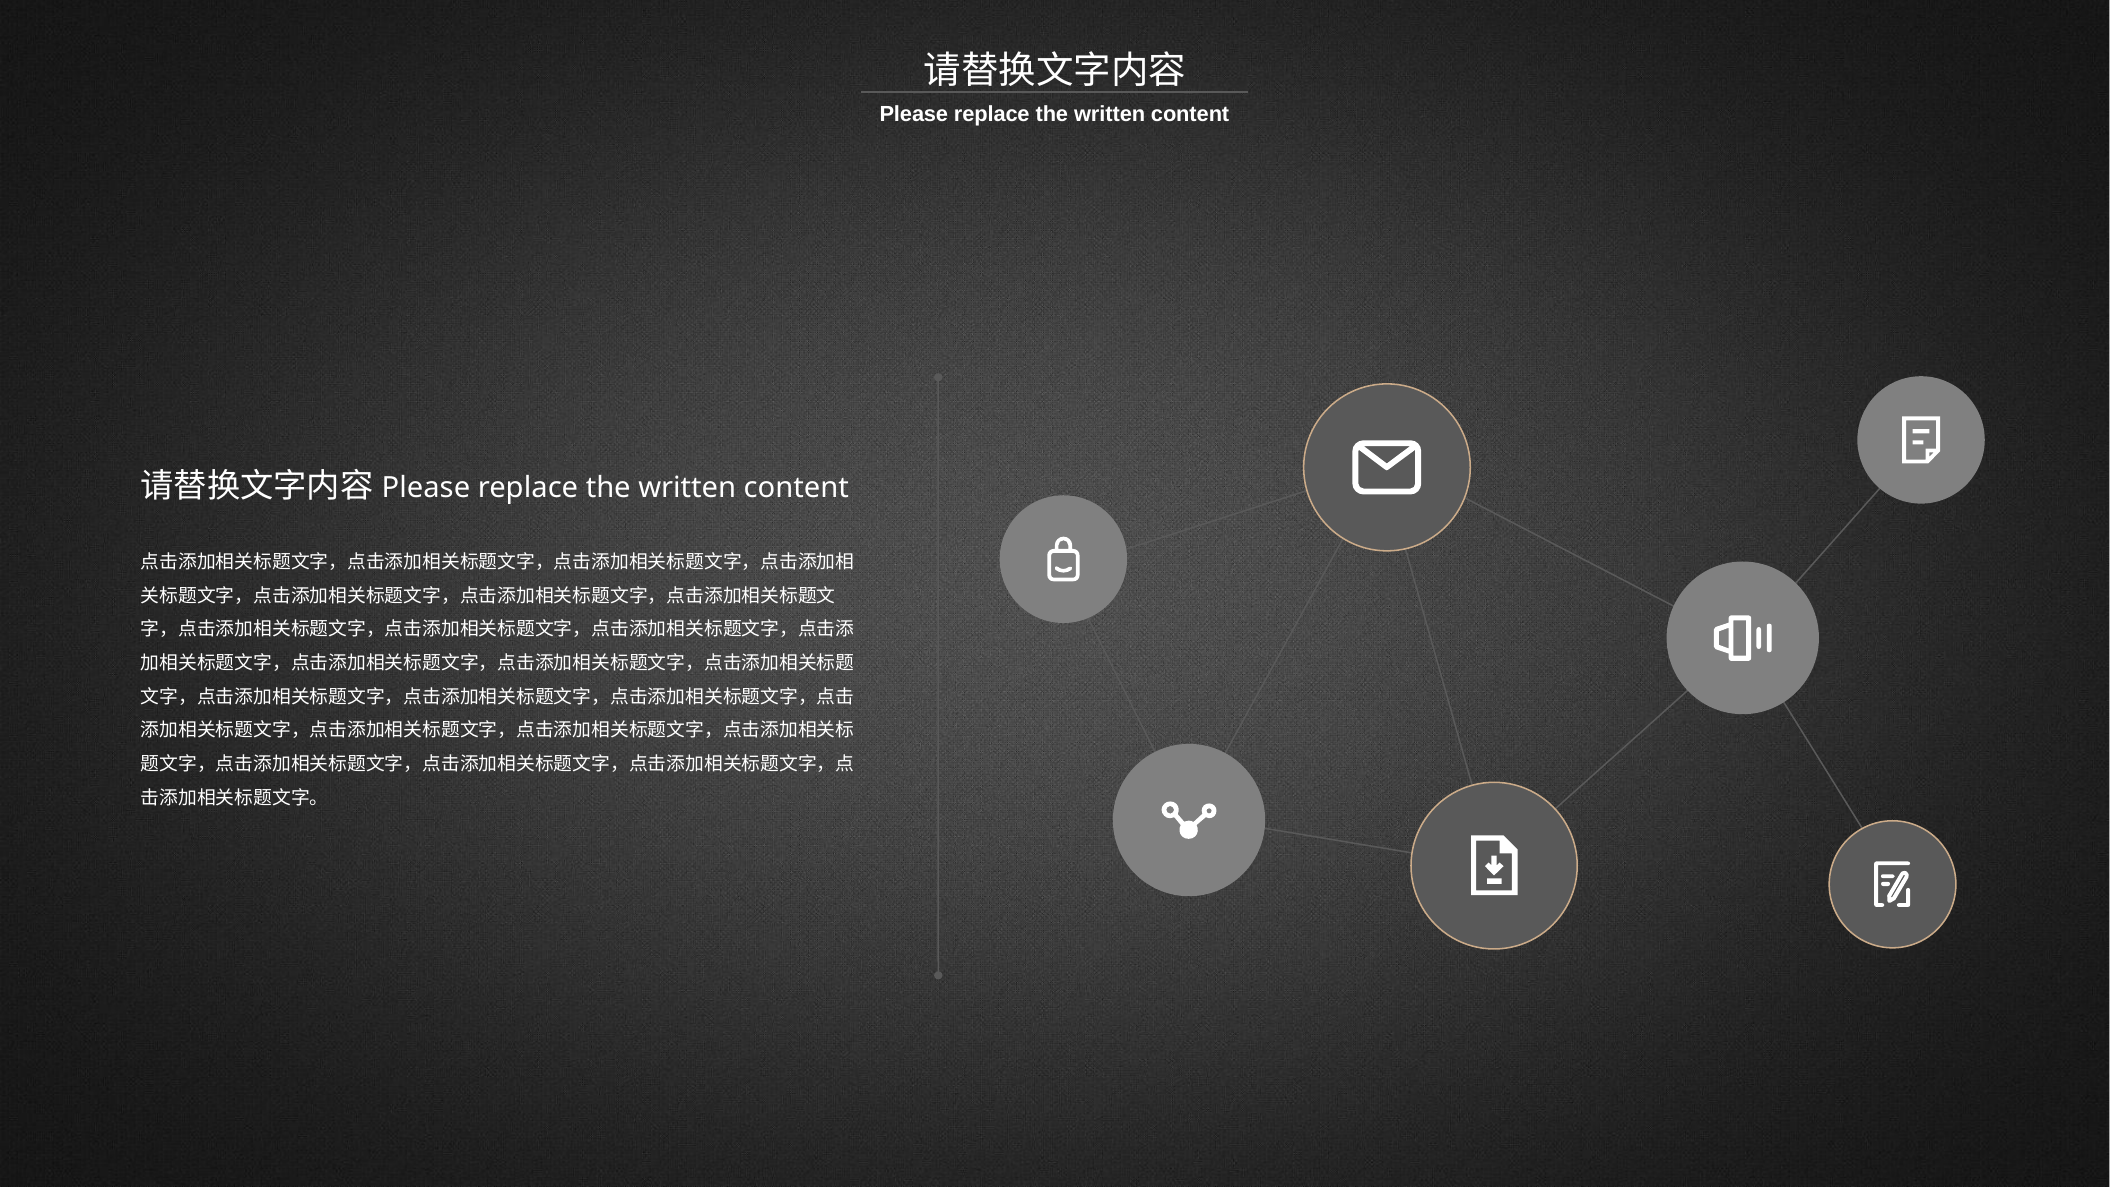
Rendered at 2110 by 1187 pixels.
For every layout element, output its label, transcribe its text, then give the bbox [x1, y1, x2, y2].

text_box 请替换文字内容 [908, 39, 1201, 91]
text_box [934, 373, 943, 980]
text_box [1352, 440, 1422, 495]
text_box [1829, 820, 1956, 948]
text_box [1411, 782, 1578, 949]
text_box [1666, 561, 1819, 715]
text_box [1857, 376, 1985, 504]
text_box [1161, 801, 1217, 839]
picture [0, 0, 2110, 1187]
text_box [999, 495, 1128, 624]
text_box Please replace the written content [864, 93, 1245, 133]
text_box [1713, 615, 1772, 661]
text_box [1902, 416, 1941, 464]
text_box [1470, 835, 1518, 896]
text_box [1112, 743, 1266, 897]
text_box [1303, 383, 1471, 551]
text_box 请替换文字内容 [908, 93, 1201, 99]
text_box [1874, 861, 1911, 907]
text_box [1047, 536, 1080, 582]
text_box 请替换文字内容Please replace the written content 点击添加相关标题文字，点击添加相关标题文字，点击添加相关标题文字，点击添加相关标题文字，点击添加相关标题文字，点击添加相关标题文字，点击添加相关标题文字，点击添加相关标题文字，点击添加相关标题文字，点击添加相关标题文字，点击添加相关标题文字，点击添加相关标题文字，点击添加相关标题文字，点击添加相关标题文字，点击添加相关标题文字，点击添加相关标题文字，点击添加相关标题文字，点击添加相关标题文字，点击添加相关标题文字，点击添加相关标题文字，点击添加相关标题文字，点击添加相关标题文字，点击添加相关标题文字，点击添加相关标题文字，点击添加相关标题文字。 [140, 444, 855, 809]
